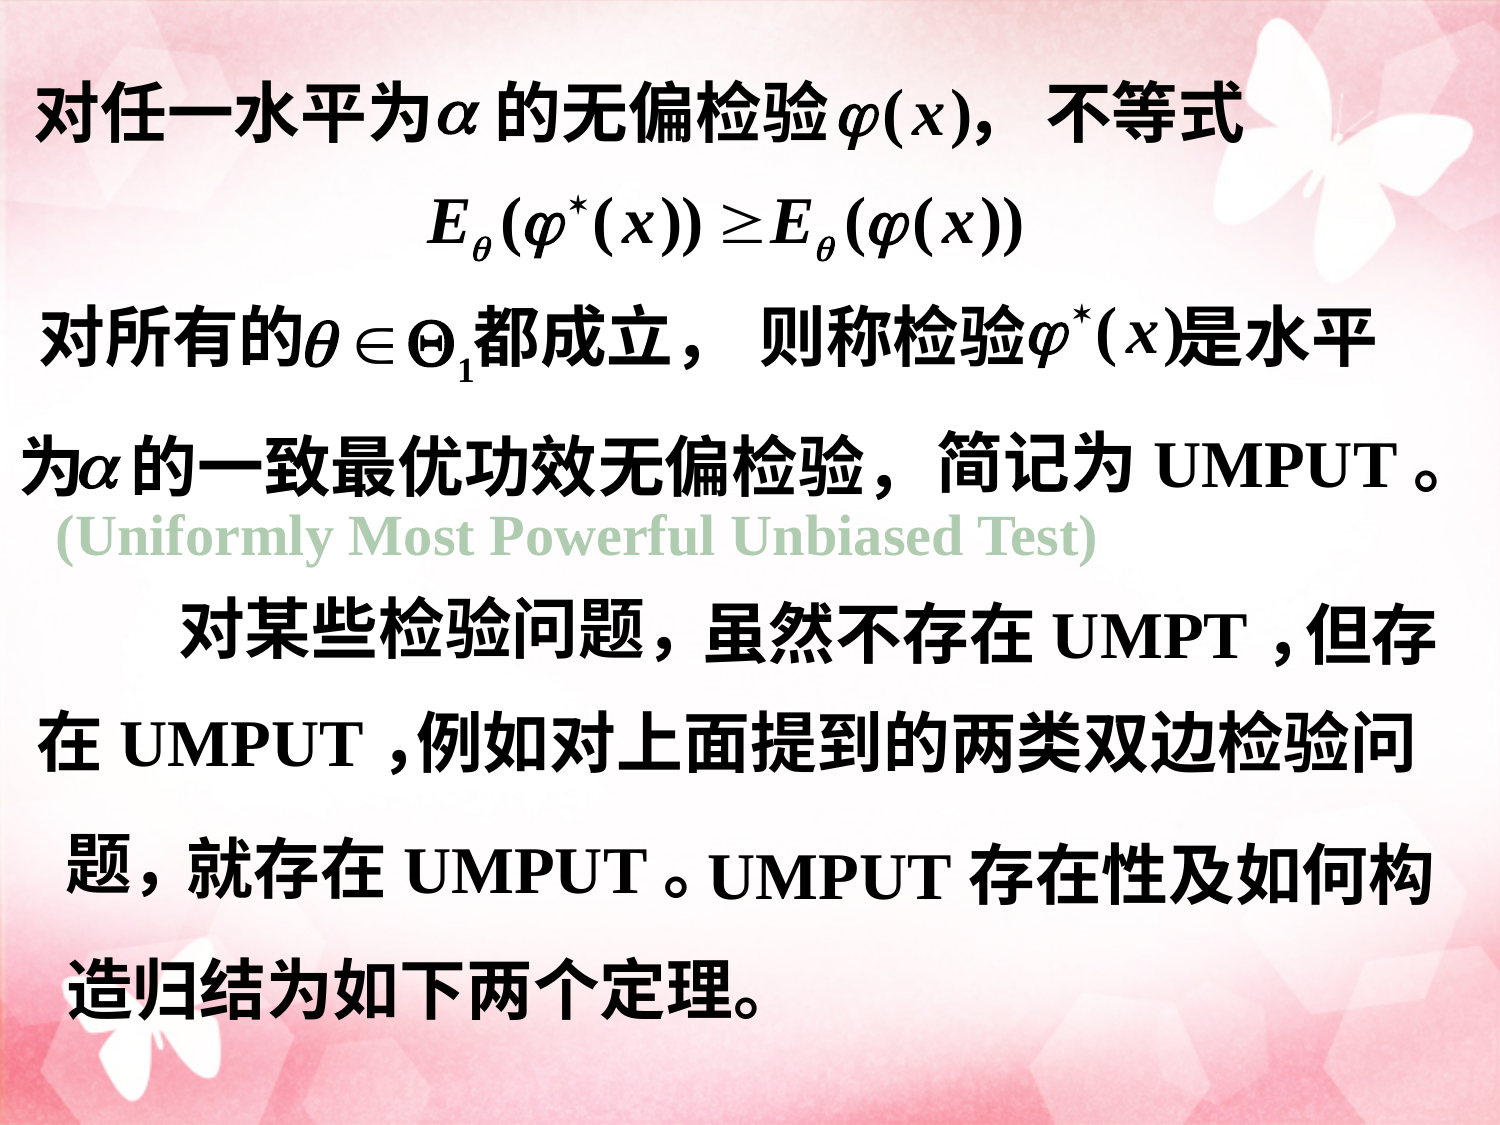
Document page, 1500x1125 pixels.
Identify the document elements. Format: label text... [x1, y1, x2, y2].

text_box 在UMPUT， [21, 692, 462, 788]
text_box 但存 [1290, 585, 1454, 681]
text_box 对某些检验问题， [163, 583, 728, 675]
text_box UMPUT存在性及如何构 [692, 825, 1451, 921]
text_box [15, 287, 735, 387]
picture [0, 0, 1500, 1125]
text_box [0, 417, 1119, 575]
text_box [8, 62, 1059, 159]
text_box 简记为UMPUT。 [922, 413, 1496, 508]
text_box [420, 181, 1026, 268]
text_box 造归结为如下两个定理。 [51, 940, 816, 1036]
text_box 例如对上面提到的两类双边检验问 [401, 693, 1433, 788]
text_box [736, 287, 1403, 384]
text_box 就存在UMPUT。 [172, 819, 746, 915]
text_box 题， [50, 814, 214, 909]
text_box 虽然不存在UMPT， [687, 584, 1346, 680]
text_box 不等式 [1061, 63, 1261, 158]
